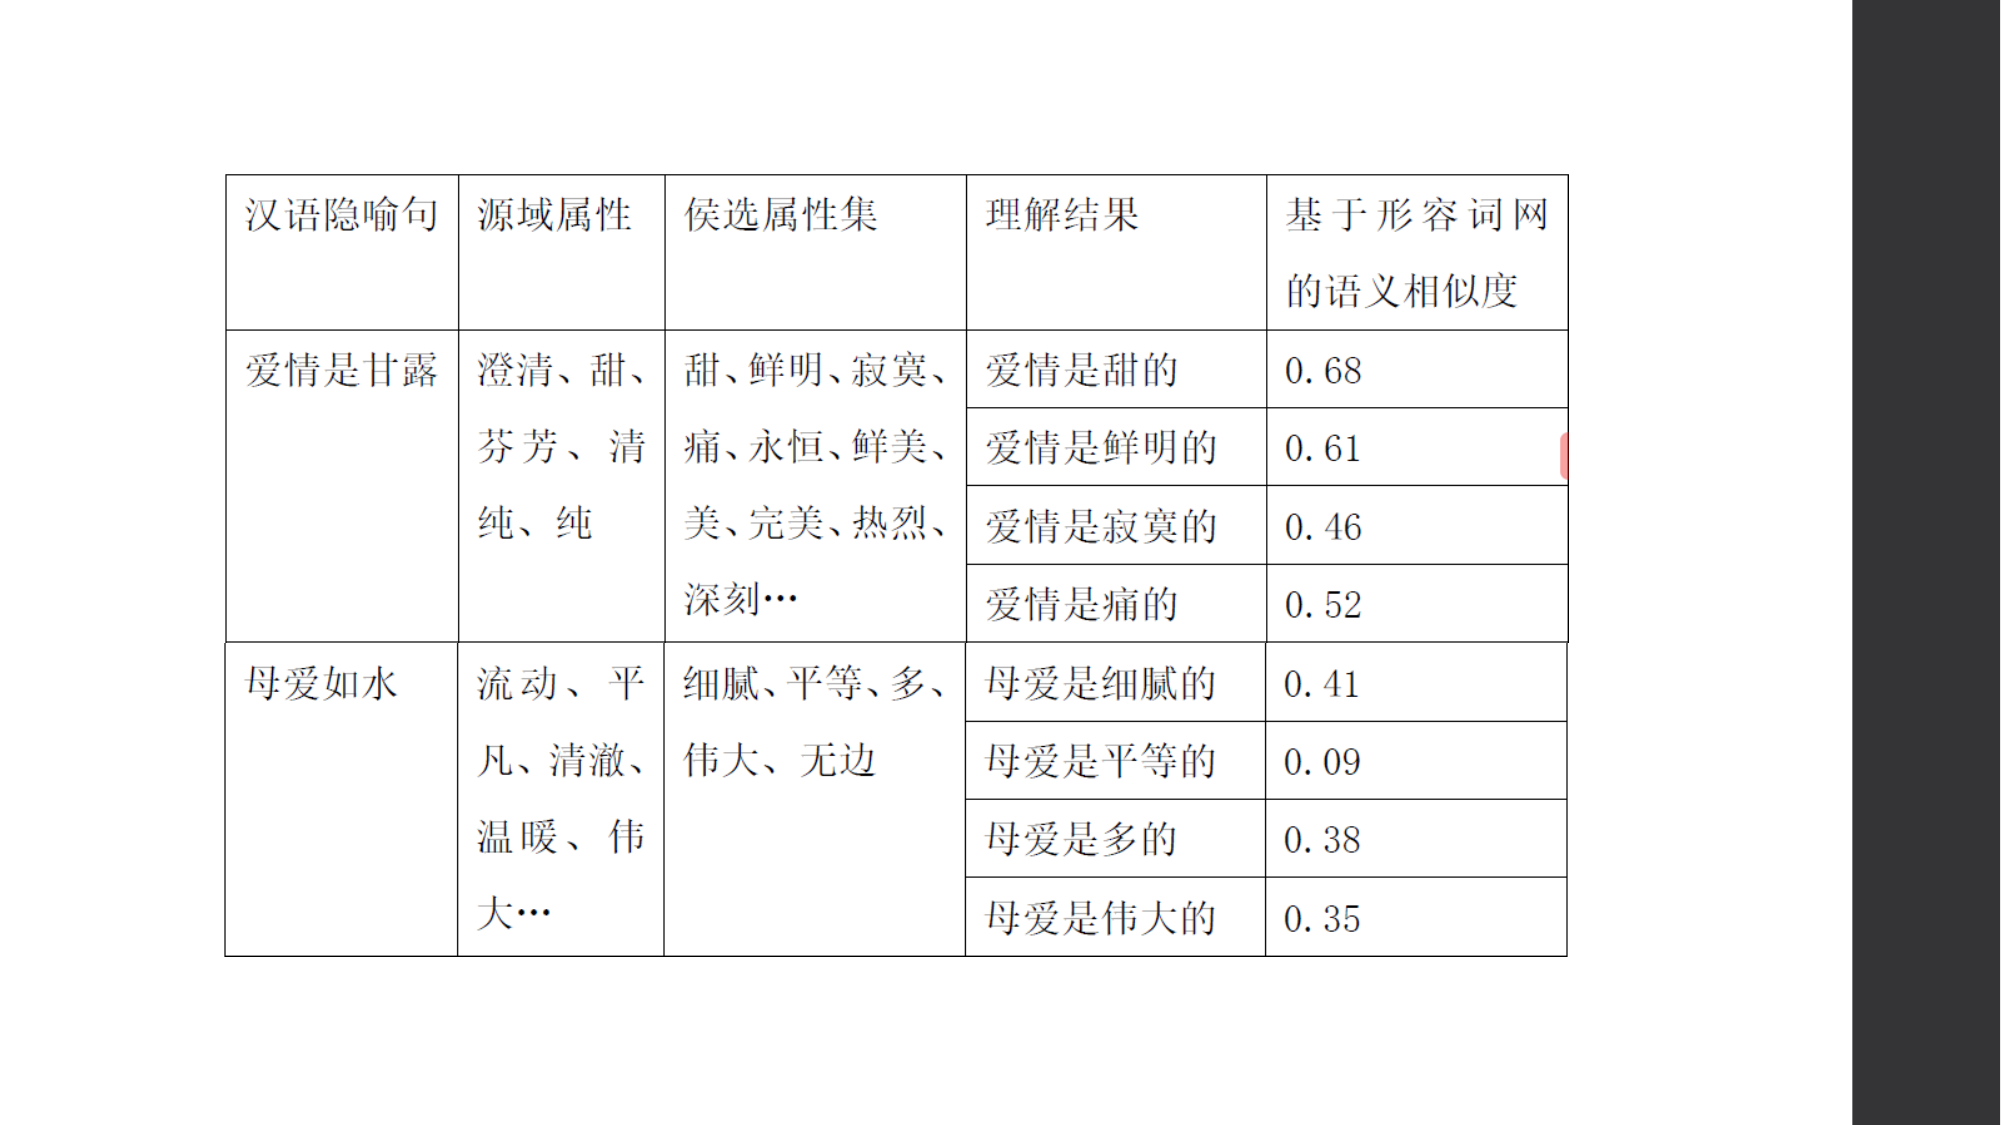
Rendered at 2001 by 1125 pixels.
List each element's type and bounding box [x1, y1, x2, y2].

picture [221, 643, 1569, 957]
list [223, 168, 1569, 640]
